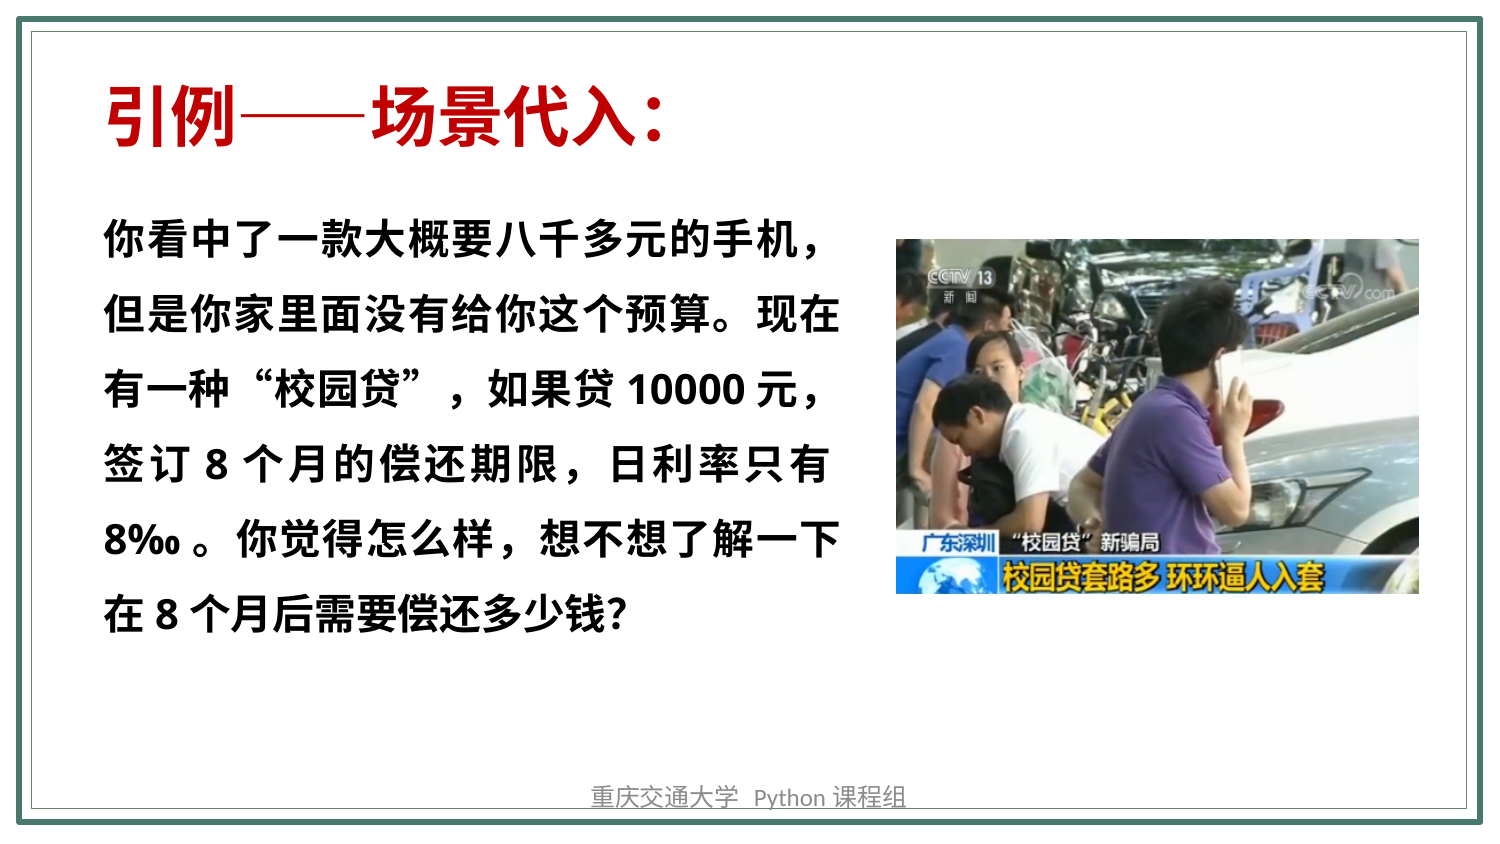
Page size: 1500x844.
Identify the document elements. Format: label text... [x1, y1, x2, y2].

footer 重庆交通大学 Python课程组 [511, 773, 987, 819]
picture [896, 239, 1420, 594]
text_box 引例——场景代入： [88, 67, 833, 163]
text_box 你看中了一款大概要八千多元的手机，但是你家里面没有给你这个预算。现在有一种“校园贷”，如果贷10000元，签订8个月的偿还期限，日利率只有8‰。你觉得怎么样，想不想了解一下在8个月后需要偿还多少钱？ [88, 180, 857, 646]
text_box [17, 17, 1482, 824]
text_box [30, 29, 1468, 811]
